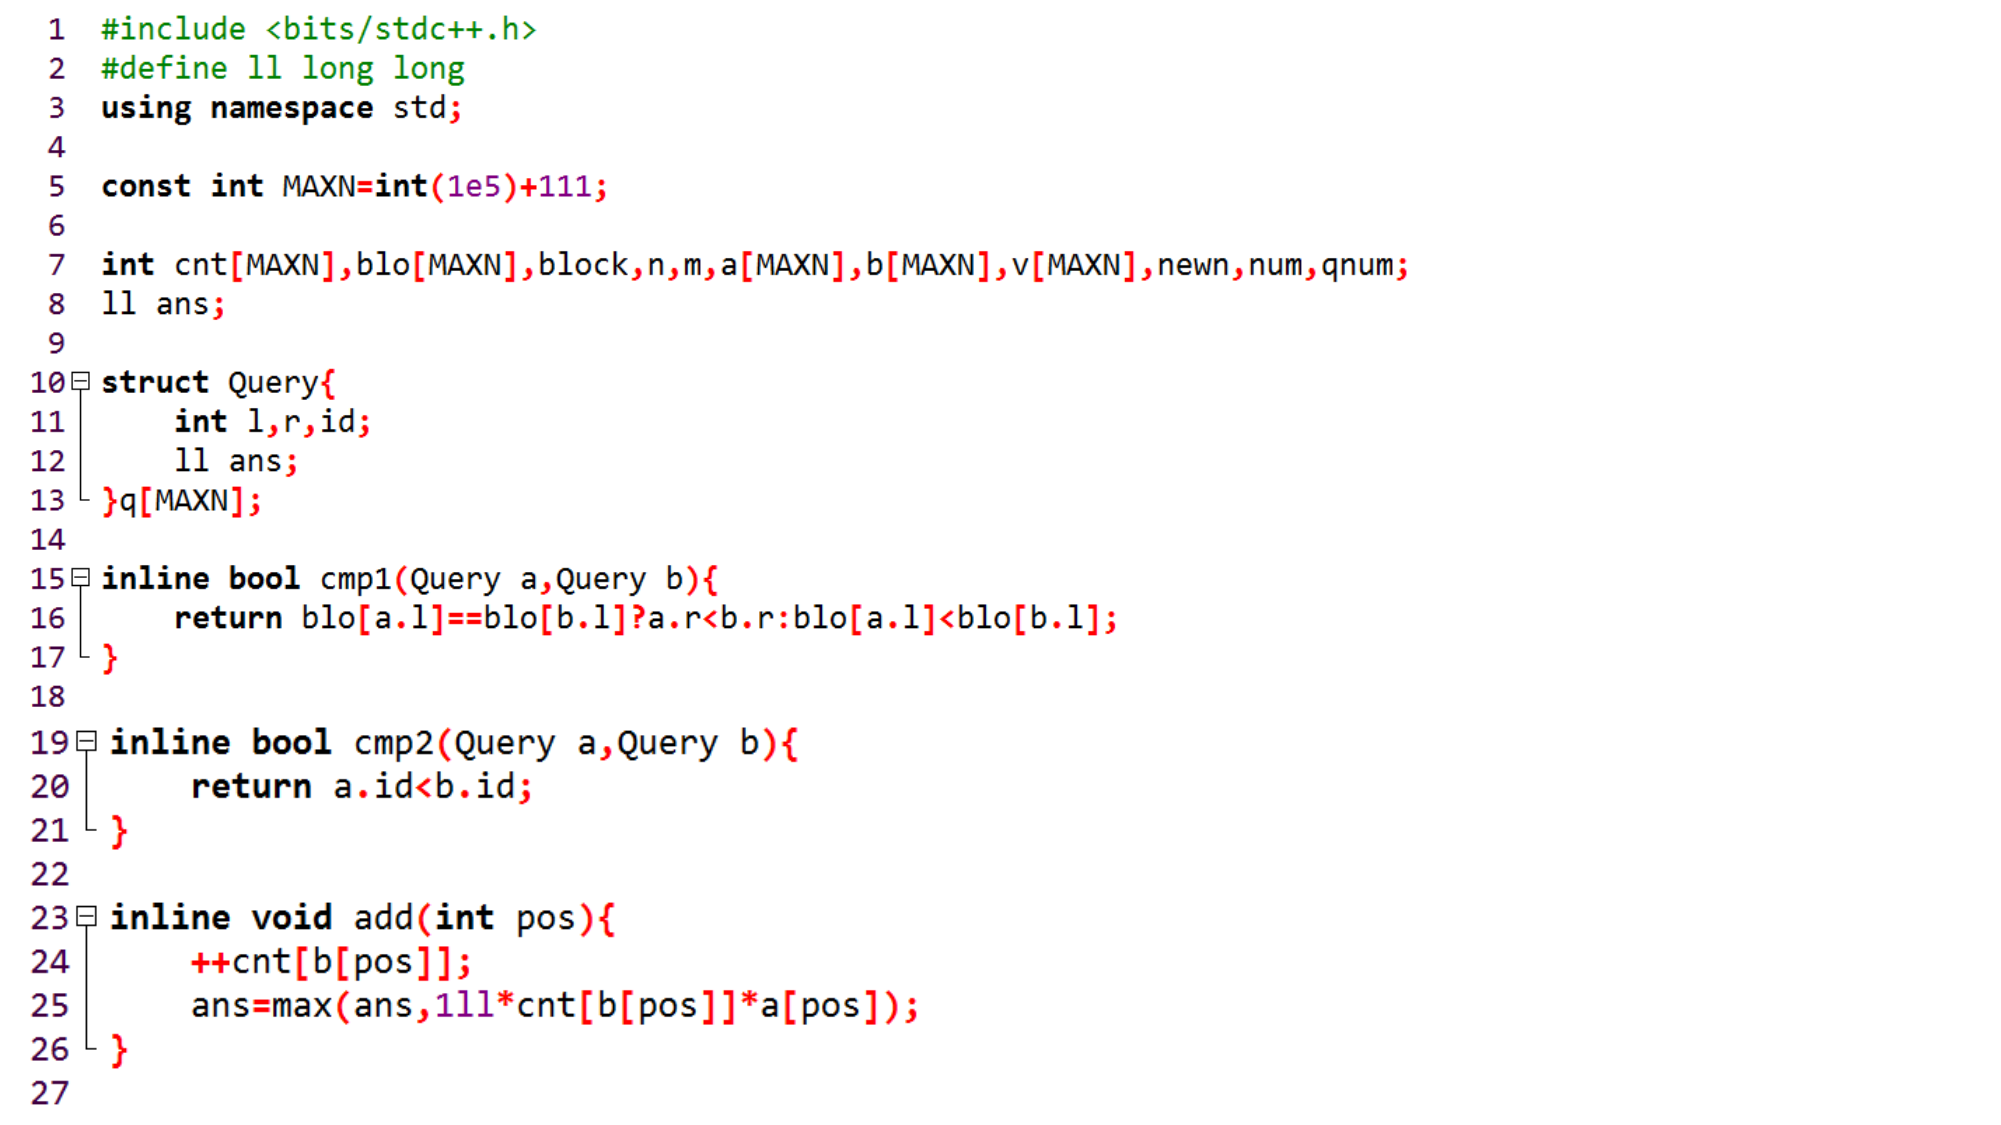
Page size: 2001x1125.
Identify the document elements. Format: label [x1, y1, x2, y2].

list [3, 6, 1415, 721]
picture [3, 720, 929, 1114]
